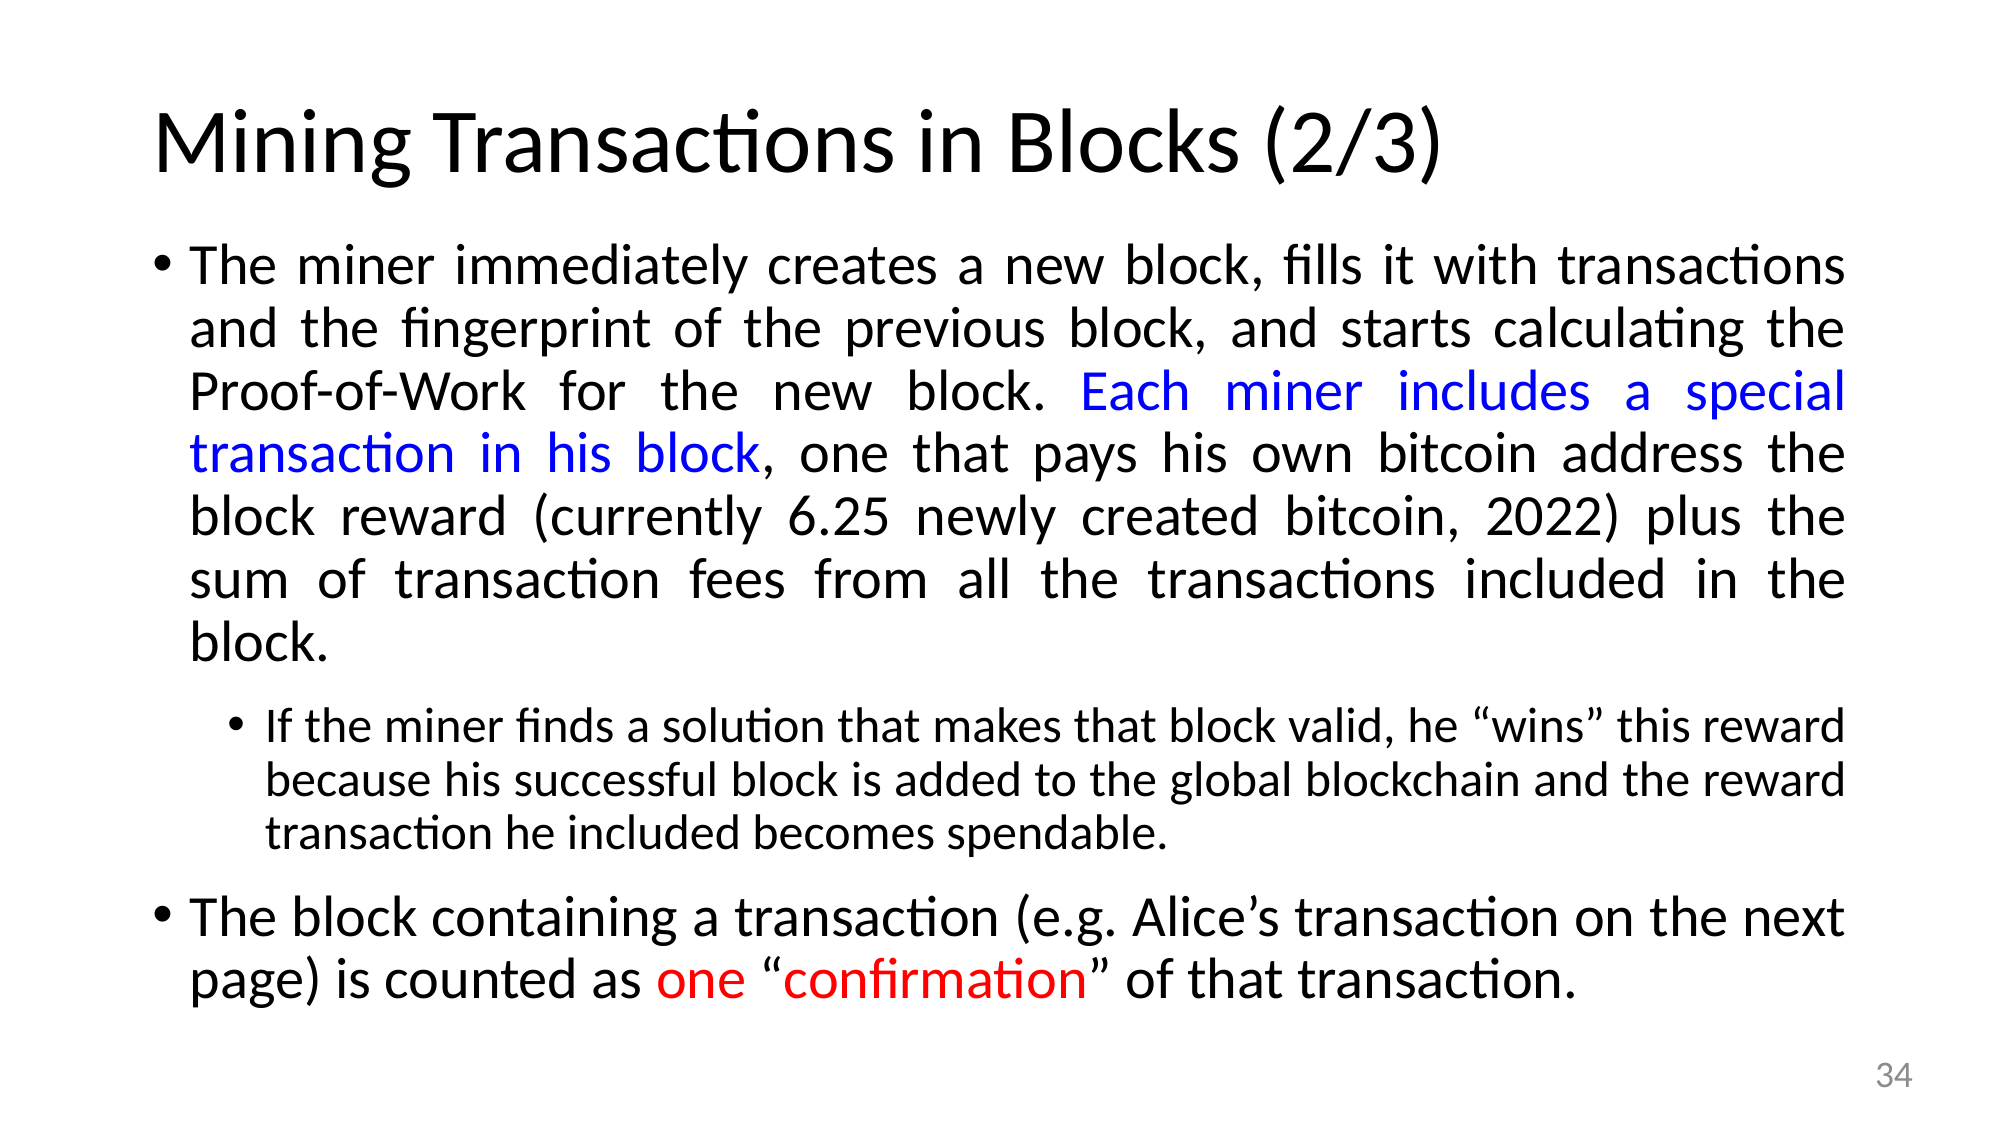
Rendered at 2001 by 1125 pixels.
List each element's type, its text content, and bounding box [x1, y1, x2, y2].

title Mining Transactions in Blocks (2/3) [137, 59, 1863, 226]
slide_number 34 [1477, 1042, 1928, 1103]
list The miner immediately creates a new block, fills it with transactions and the fingerprint of the previous block, and starts calculating the Proof-of-Work for the new block. Each miner includes a special transaction in his block, one that pays his own bitcoin address the block reward (currently 6.25 newly created bitcoin, 2022) plus the sum of transaction fees from all the transactions included in the block. If the miner finds a solution that makes that block valid, he “wins” this reward because his successful block is added to the global blockchain and the reward transaction he included becomes spendable. The block containing a transaction (e.g. Alice’s transaction on the next page) is counted as one “confirmation” of that transaction. [137, 226, 1863, 1026]
